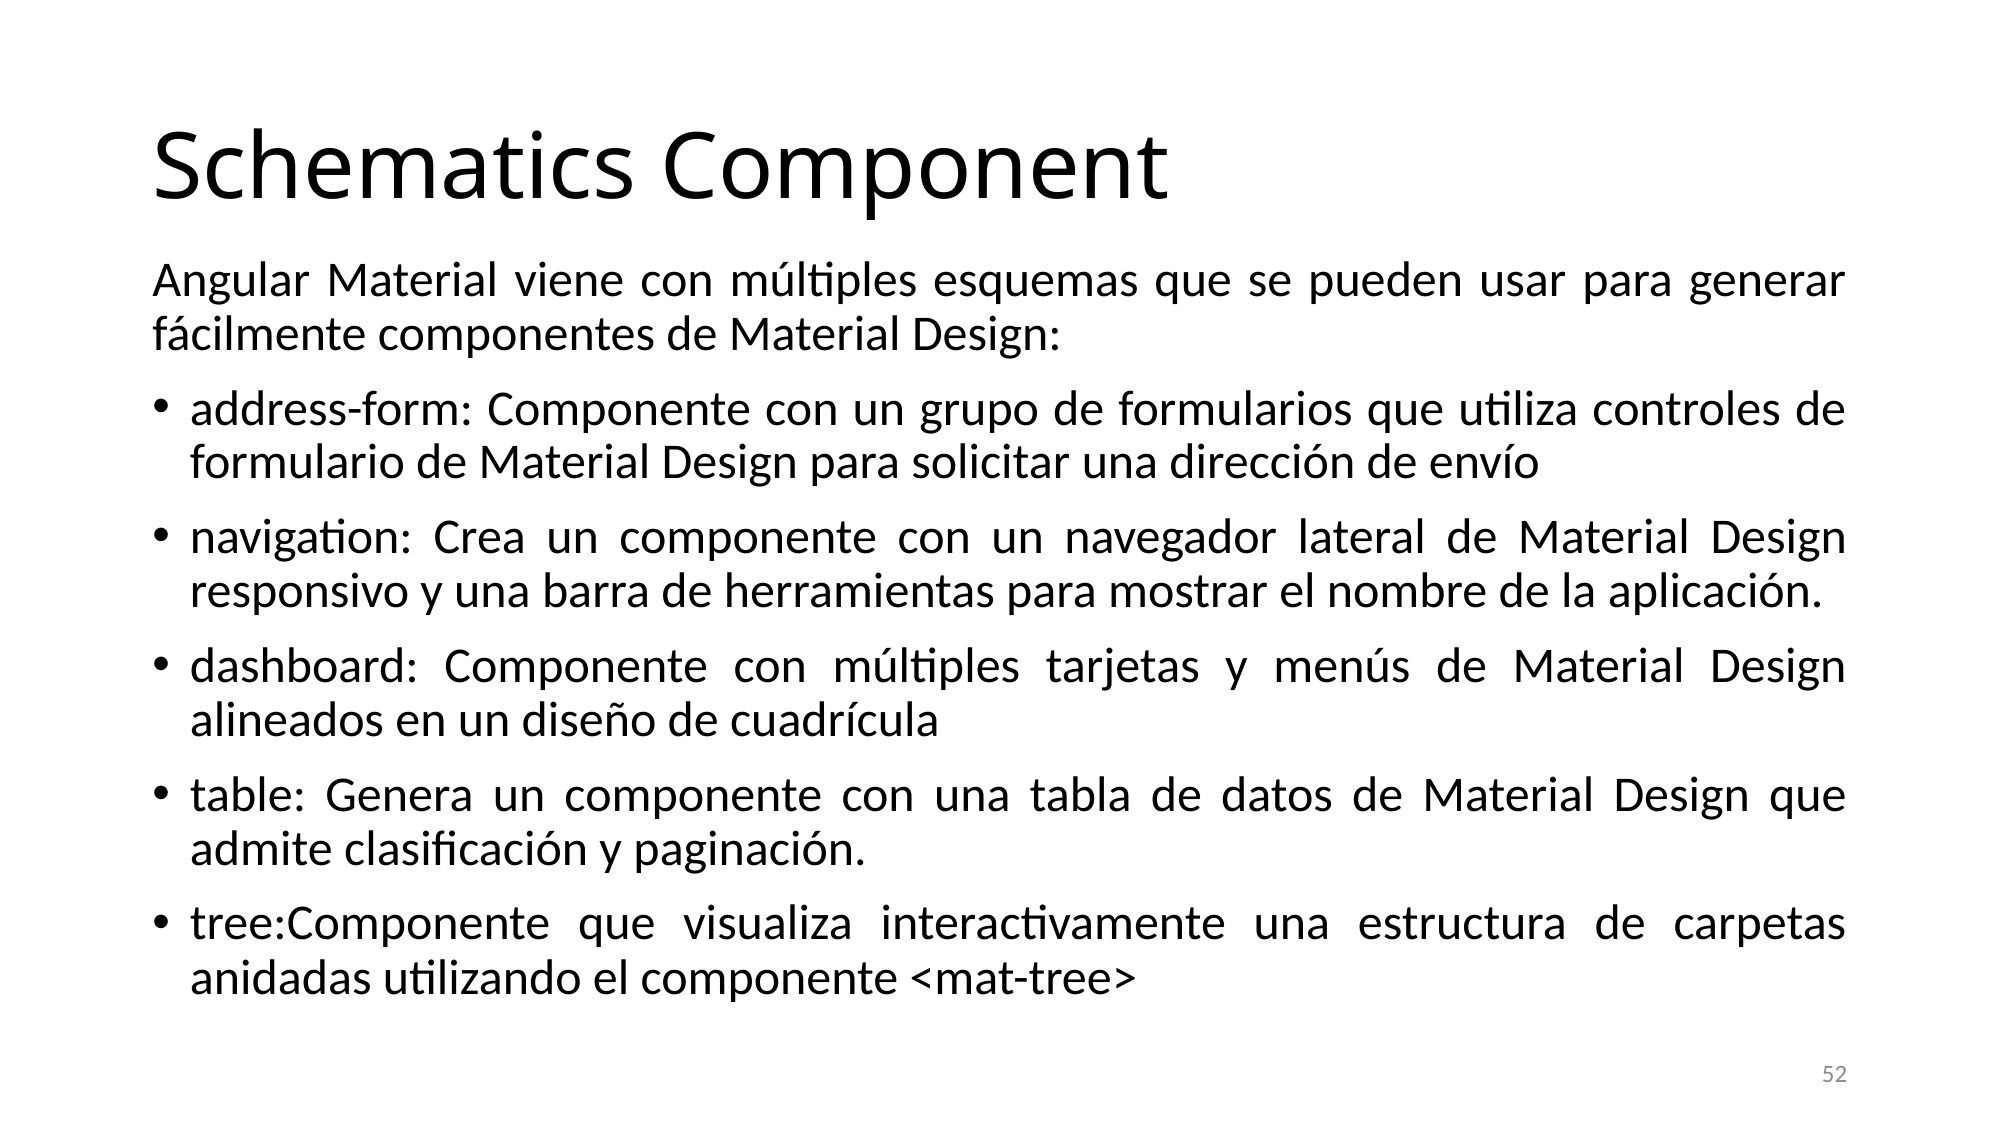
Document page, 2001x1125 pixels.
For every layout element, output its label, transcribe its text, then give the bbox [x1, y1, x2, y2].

title Schematics Component [137, 59, 1863, 245]
list Angular Material viene con múltiples esquemas que se pueden usar para generar fácilmente componentes de Material Design: address-form: Componente con un grupo de formularios que utiliza controles de formulario de Material Design para solicitar una dirección de envío navigation: Crea un componente con un navegador lateral de Material Design responsivo y una barra de herramientas para mostrar el nombre de la aplicación. dashboard: Componente con múltiples tarjetas y menús de Material Design alineados en un diseño de cuadrícula table: Genera un componente con una tabla de datos de Material Design que admite clasificación y paginación. tree:Componente que visualiza interactivamente una estructura de carpetas anidadas utilizando el componente <mat-tree> [137, 245, 1863, 1014]
slide_number 52 [1412, 1042, 1863, 1103]
